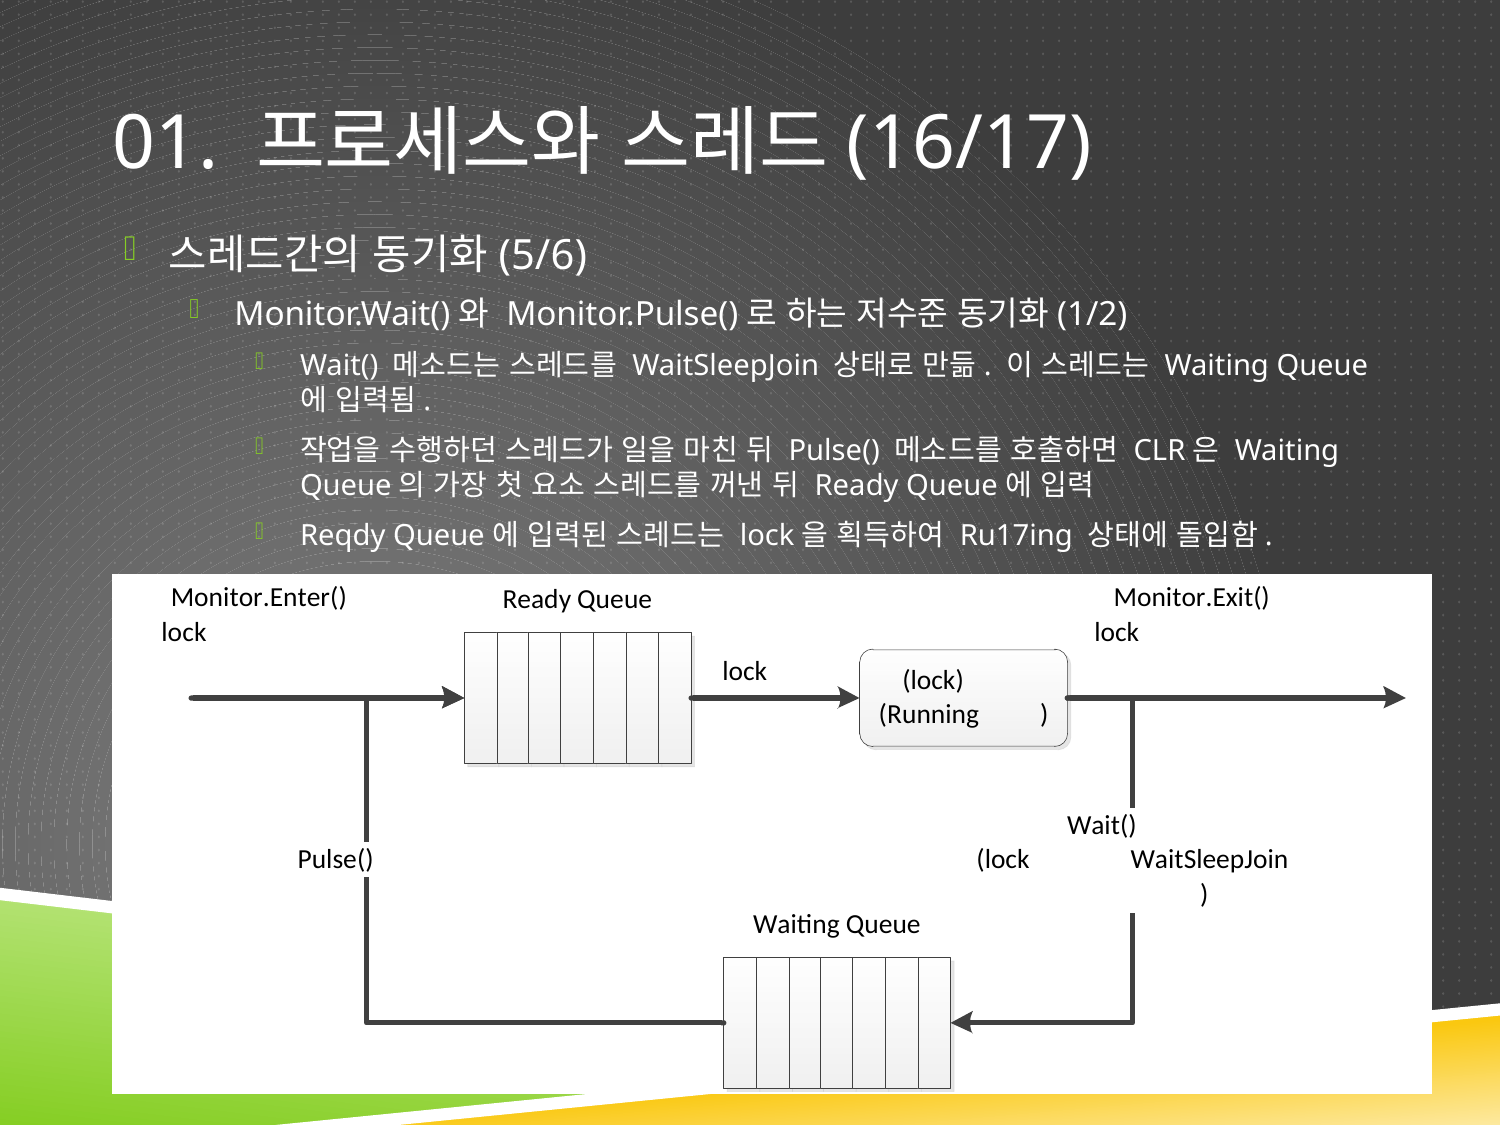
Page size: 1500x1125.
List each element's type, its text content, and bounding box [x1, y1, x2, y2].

title 01. 프로세스와 스레드(16/17) [112, 45, 1388, 219]
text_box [111, 574, 1433, 1095]
list 스레드간의 동기화(5/6) Monitor.Wait()와 Monitor.Pulse()로 하는 저수준 동기화(1/2) Wait() 메소드는 스레드를 WaitSleepJoin 상태로 만듦. 이 스레드는 Waiting Queue에 입력됨. 작업을 수행하던 스레드가 일을 마친 뒤 Pulse() 메소드를 호출하면 CLR은 Waiting Queue의 가장 첫 요소 스레드를 꺼낸 뒤 Ready Queue에 입력 Reqdy Queue에 입력된 스레드는 lock을 획득하여 Ru17ing 상태에 돌입함. [112, 219, 1388, 574]
